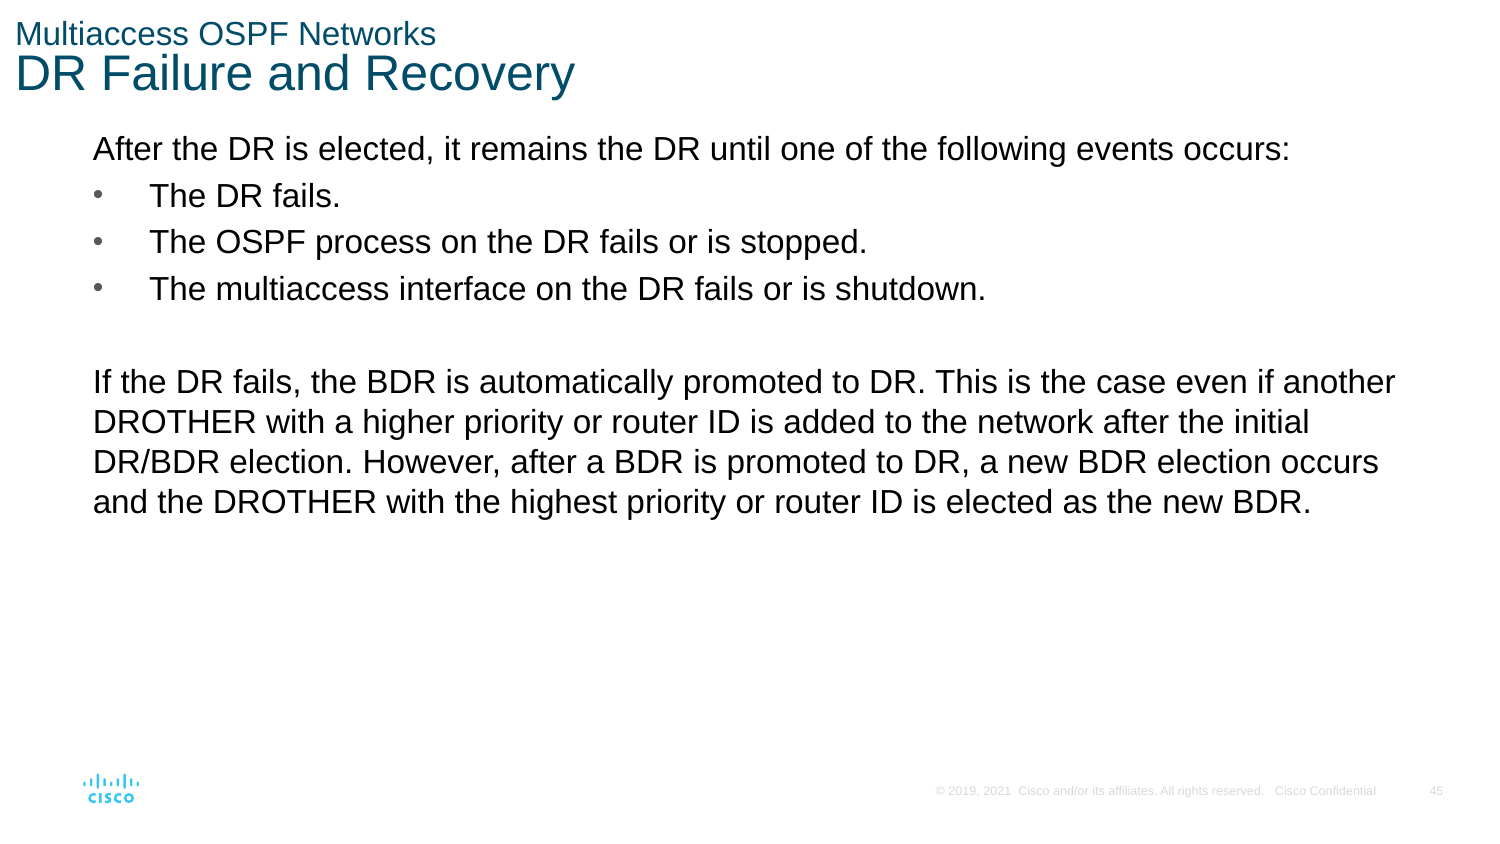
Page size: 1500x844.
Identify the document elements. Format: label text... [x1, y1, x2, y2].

list After the DR is elected, it remains the DR until one of the following events occurs: The DR fails. The OSPF process on the DR fails or is stopped. The multiaccess interface on the DR fails or is shutdown. If the DR fails, the BDR is automatically promoted to DR. This is the case even if another DROTHER with a higher priority or router ID is added to the network after the initial DR/BDR election. However, after a BDR is promoted to DR, a new BDR election occurs and the DROTHER with the highest priority or router ID is elected as the new BDR. [77, 120, 1437, 726]
title Multiaccess OSPF Networks DR Failure and Recovery [0, 0, 1369, 121]
